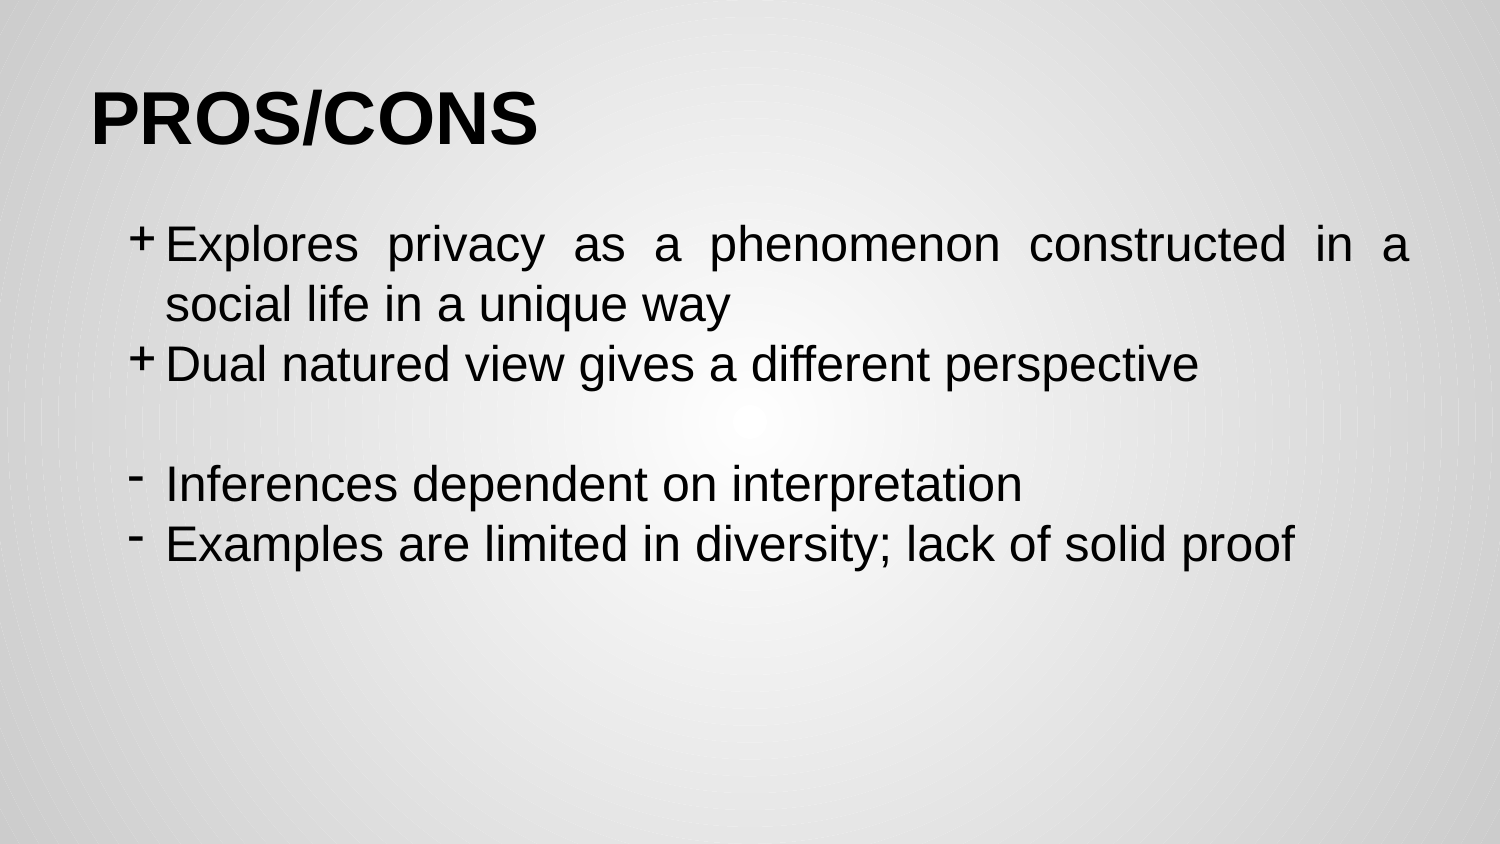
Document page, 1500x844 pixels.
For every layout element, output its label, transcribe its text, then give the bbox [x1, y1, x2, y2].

title PROS/CONS [75, 33, 1425, 175]
list Explores privacy as a phenomenon constructed in a social life in a unique way Dual natured view gives a different perspective Inferences dependent on interpretation Examples are limited in diversity; lack of solid proof [75, 196, 1425, 808]
